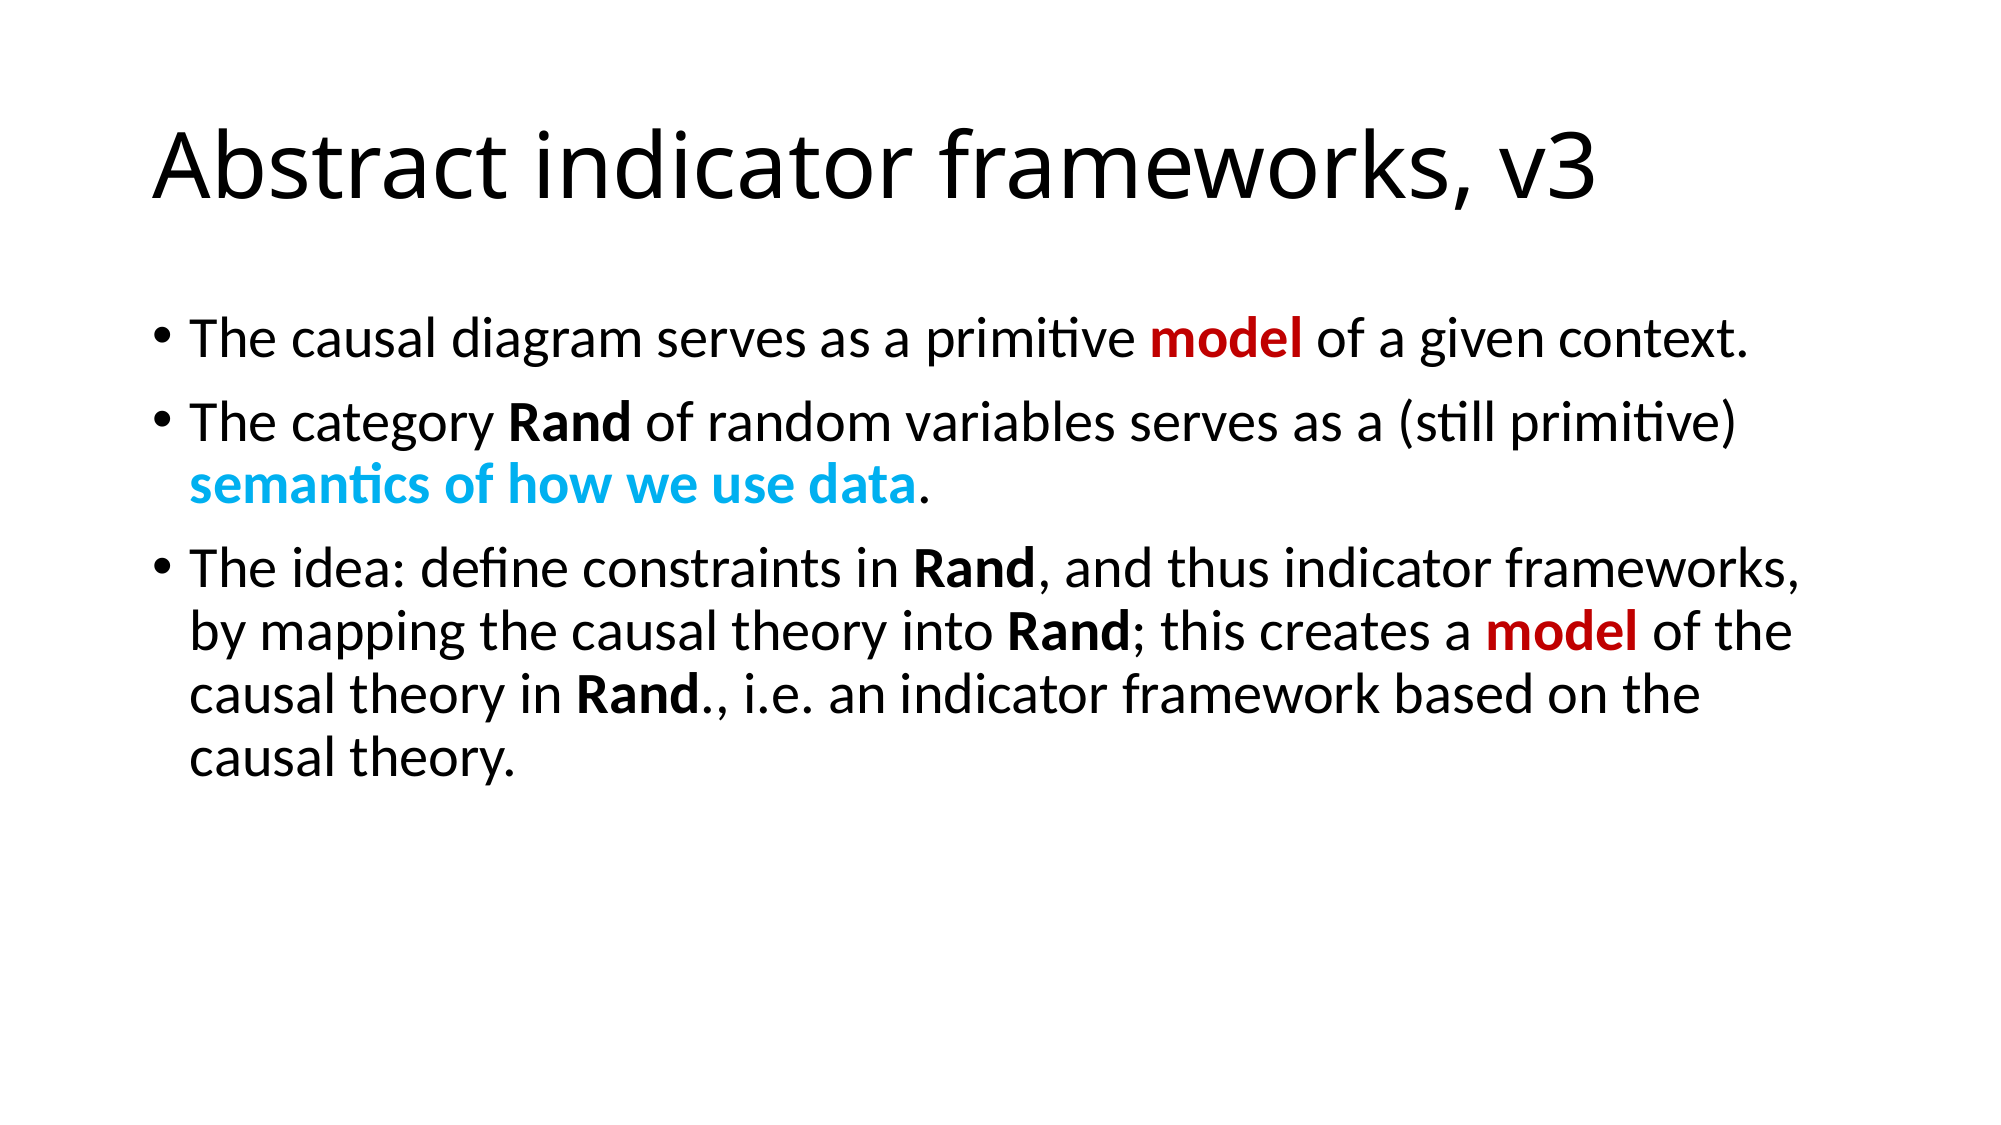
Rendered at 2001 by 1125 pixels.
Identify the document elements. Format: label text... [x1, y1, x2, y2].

title Abstract indicator frameworks, v3 [137, 59, 1863, 278]
list The causal diagram serves as a primitive model of a given context. The category Rand of random variables serves as a (still primitive) semantics of how we use data. The idea: define constraints in Rand, and thus indicator frameworks, by mapping the causal theory into Rand; this creates a model of the causal theory in Rand., i.e. an indicator framework based on the causal theory. [137, 299, 1863, 1014]
